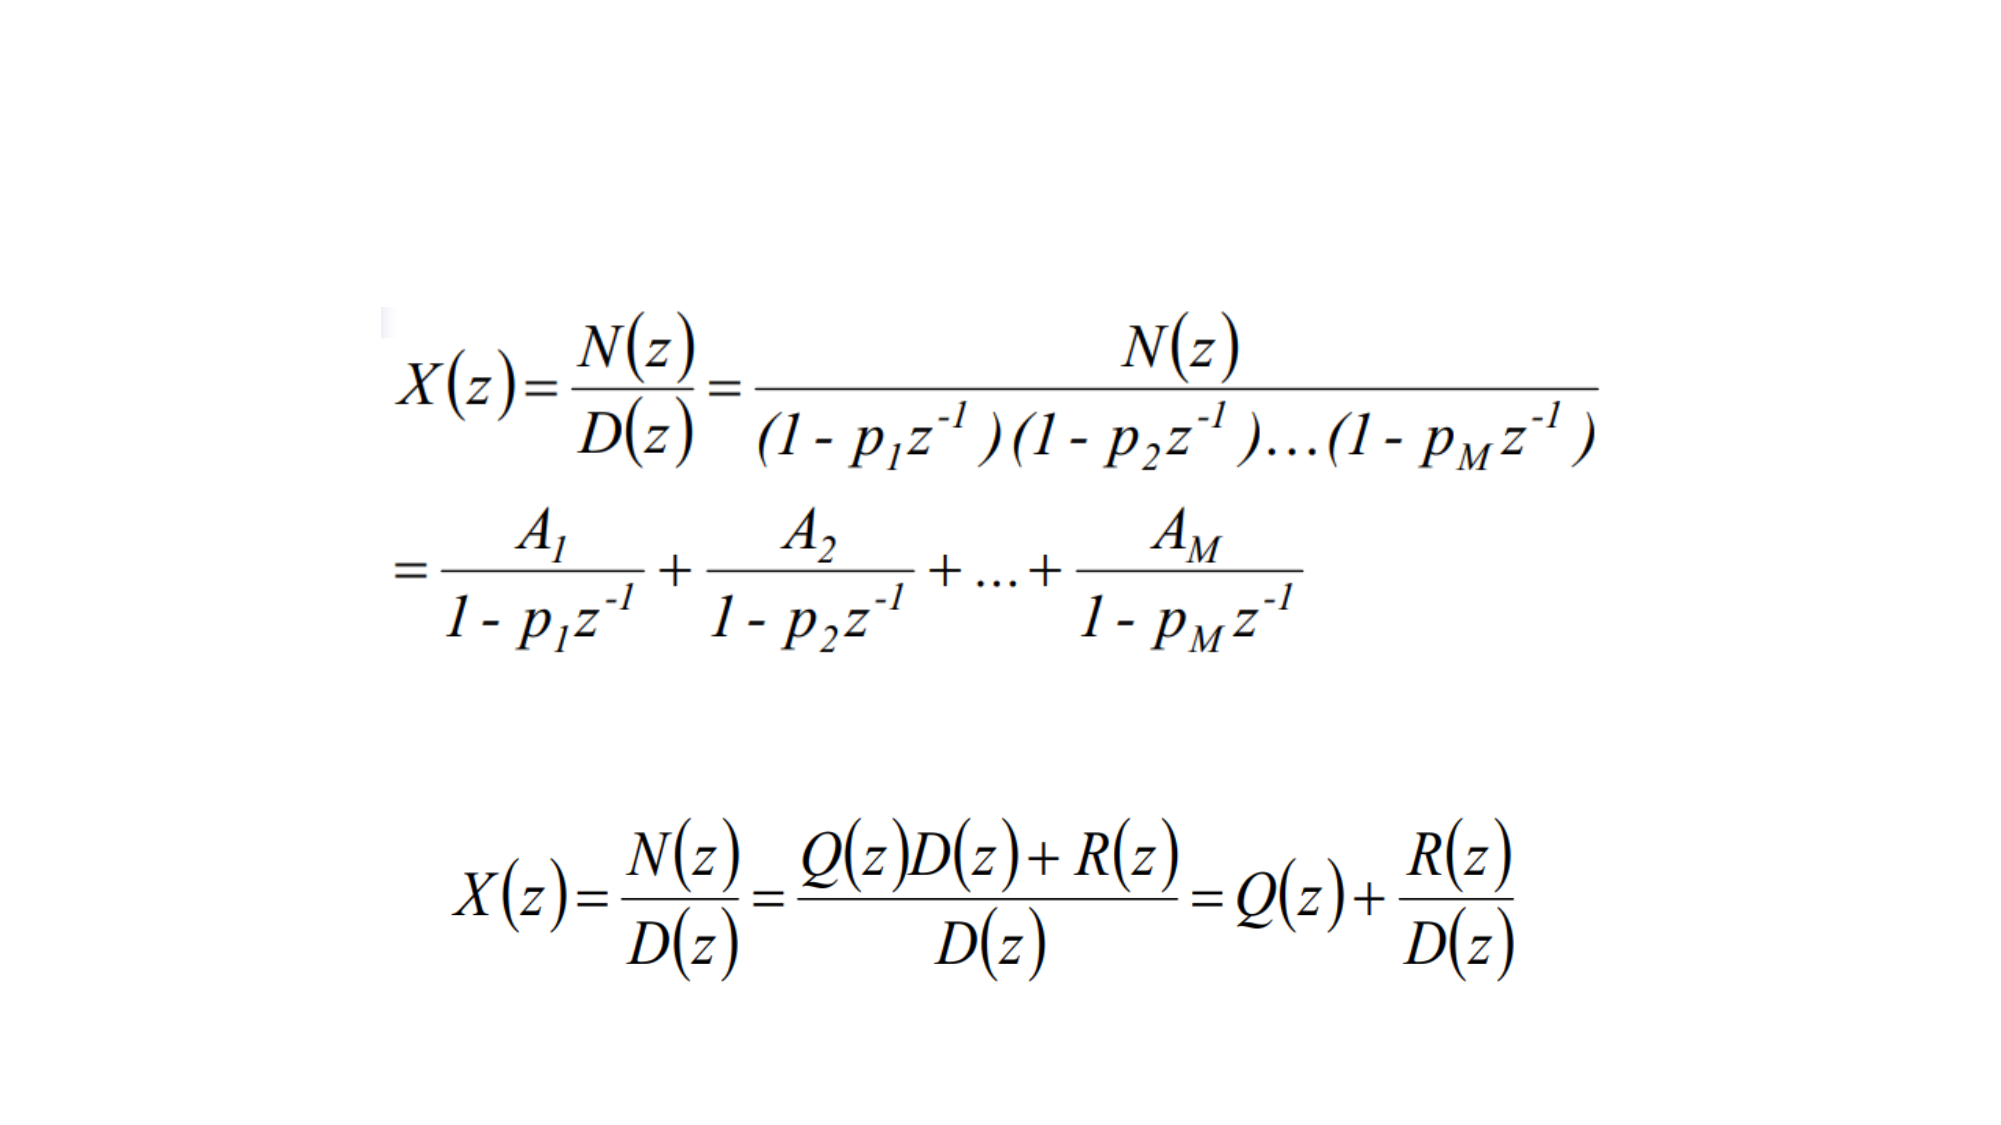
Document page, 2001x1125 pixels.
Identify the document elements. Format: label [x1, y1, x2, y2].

picture [381, 307, 1619, 668]
picture [437, 803, 1541, 1014]
